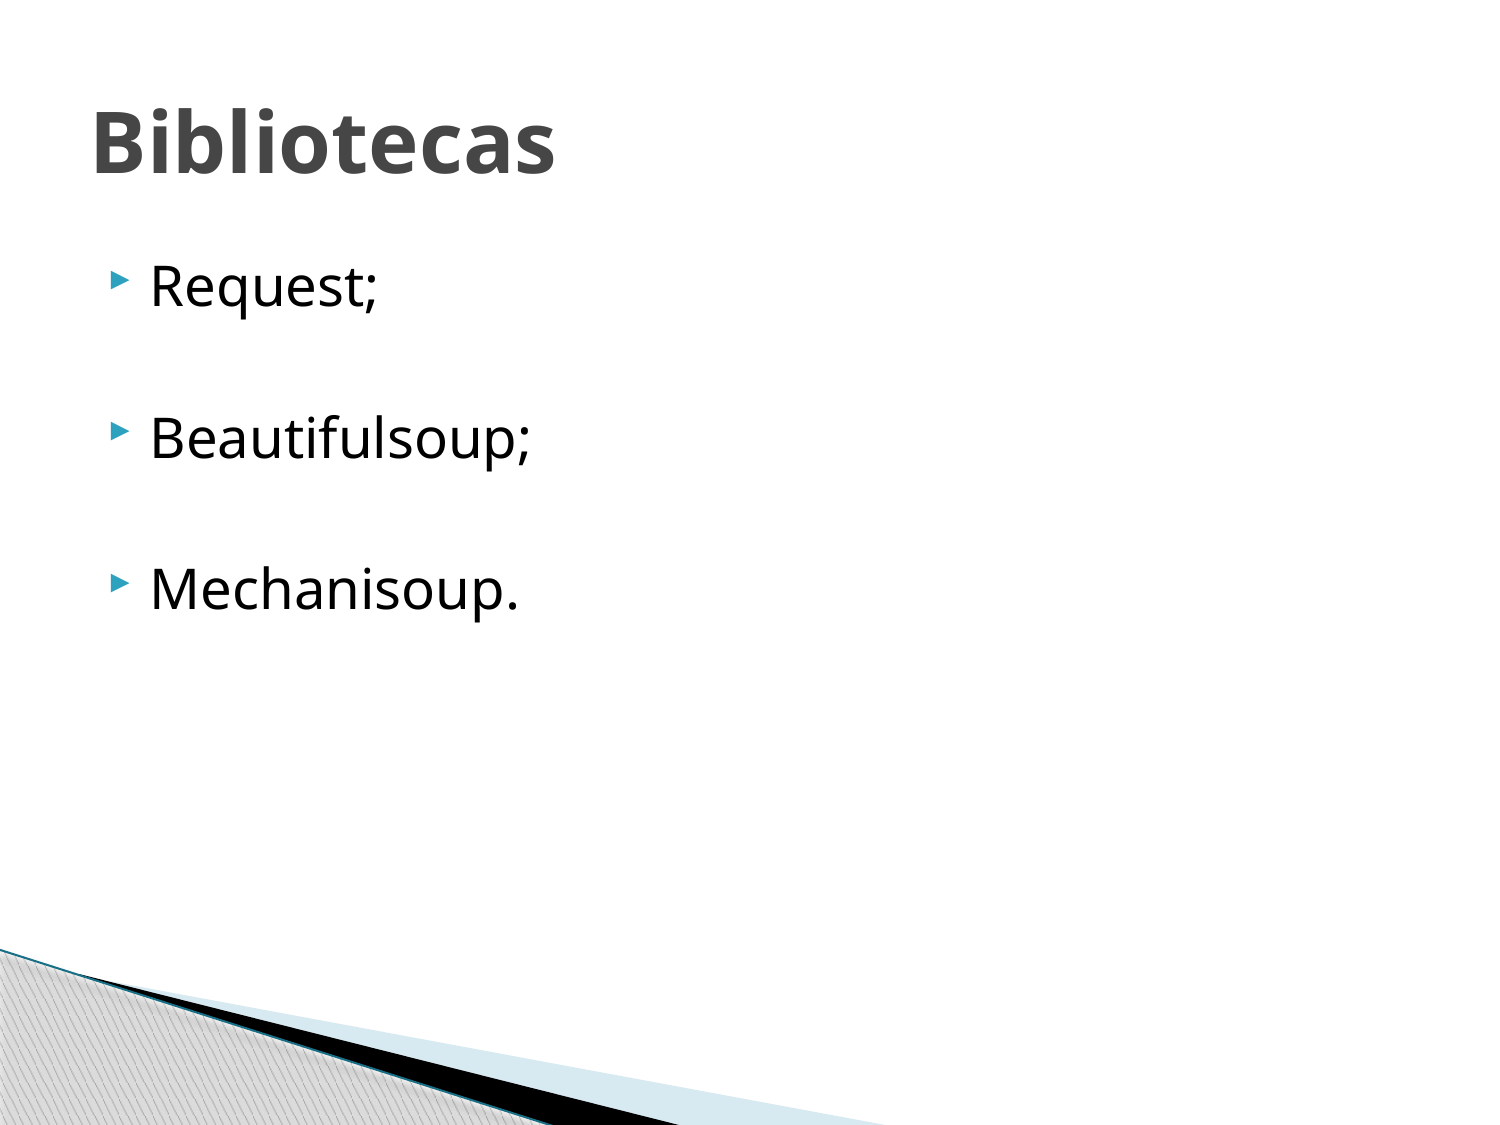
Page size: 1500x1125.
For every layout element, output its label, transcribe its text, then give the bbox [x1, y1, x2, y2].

title Bibliotecas [75, 45, 1425, 233]
list Request; Beautifulsoup; Mechanisoup. [75, 243, 1425, 986]
